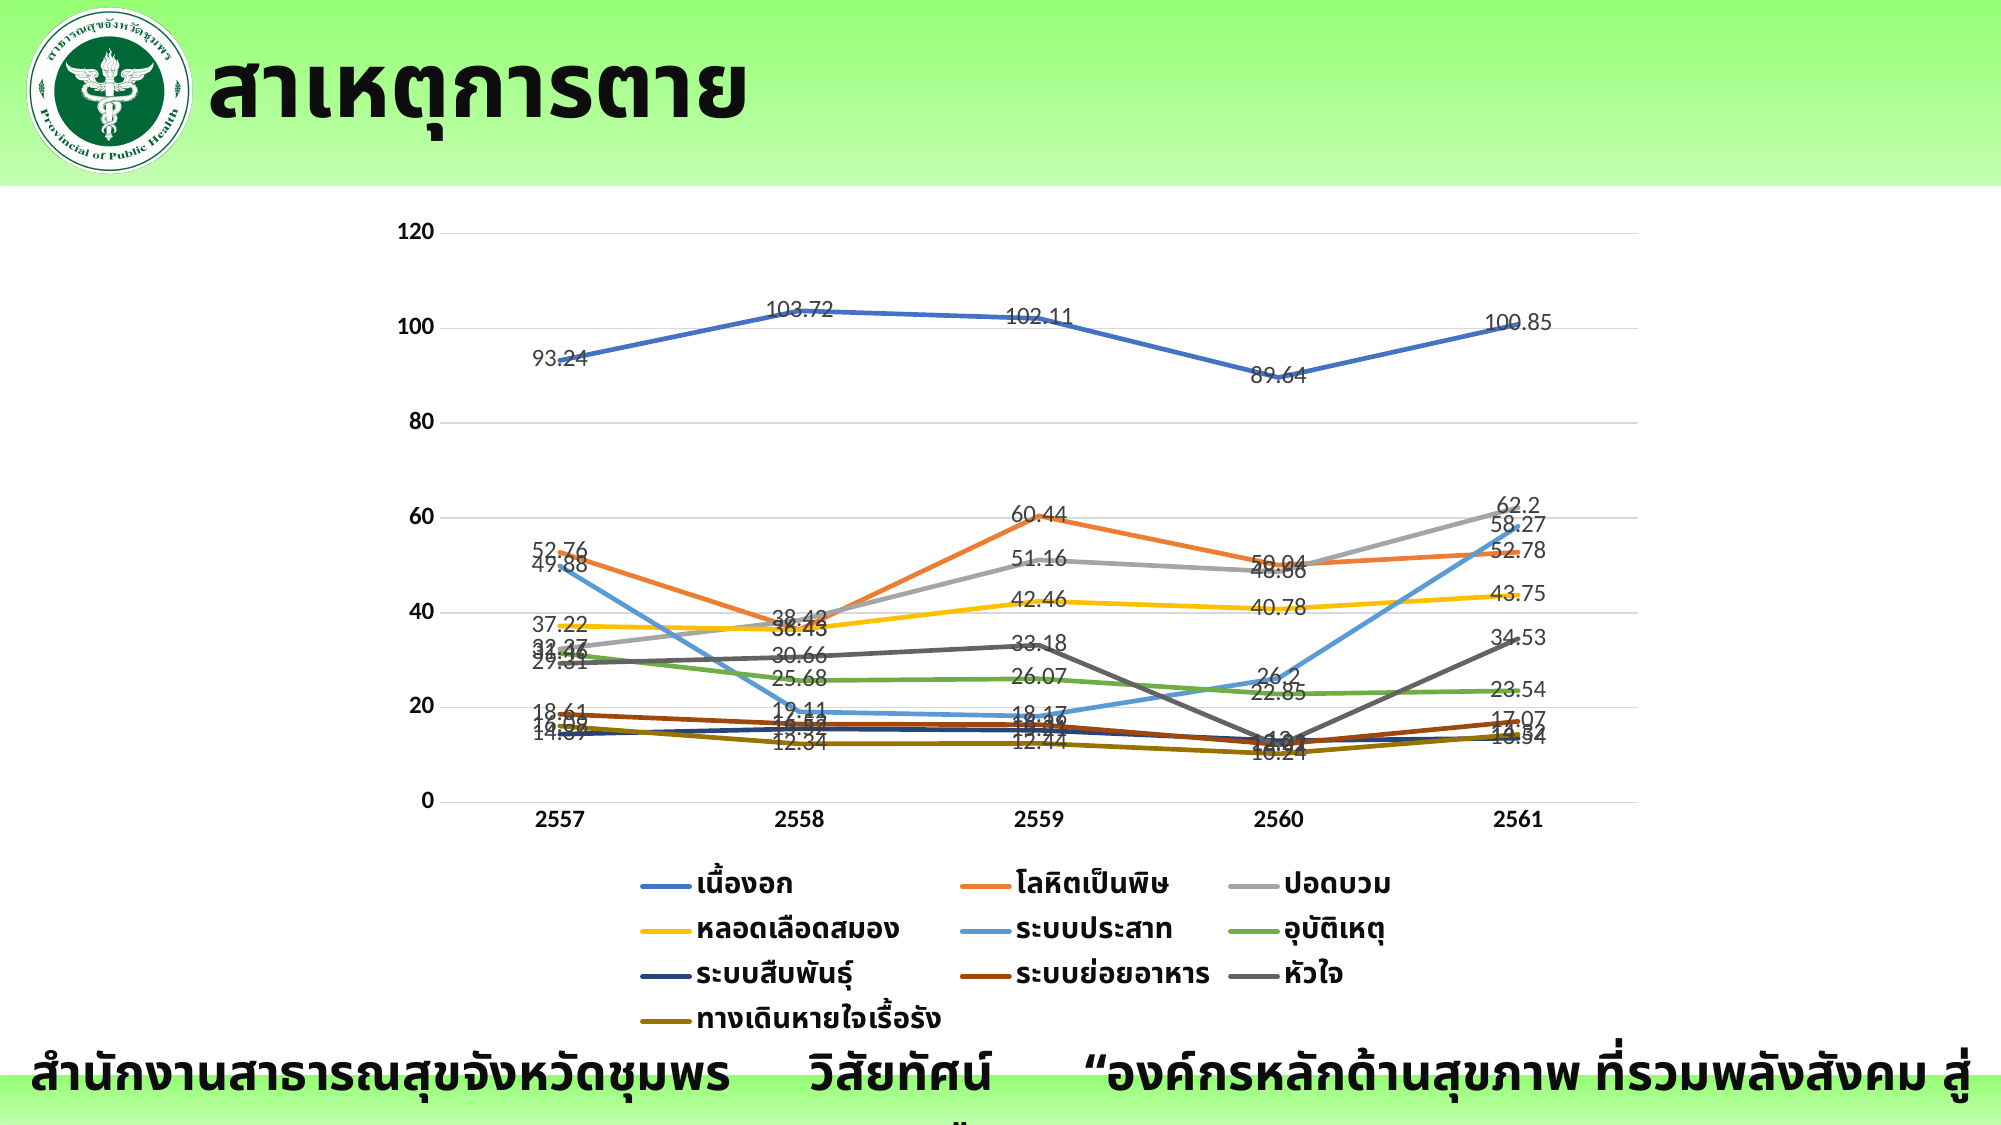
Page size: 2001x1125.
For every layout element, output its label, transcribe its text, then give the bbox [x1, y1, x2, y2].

title สาเหตุการตาย [193, 26, 1129, 149]
text_box สำนักงานสาธารณสุขจังหวัดชุมพร วิสัยทัศน์ “องค์กรหลักด้านสุขภาพ ที่รวมพลังสังคม สู่ชุมพรเมืองสุขภาวะ” [0, 1075, 2000, 1125]
chart [370, 204, 1664, 1048]
text_box [0, 0, 2000, 186]
picture [26, 7, 193, 174]
